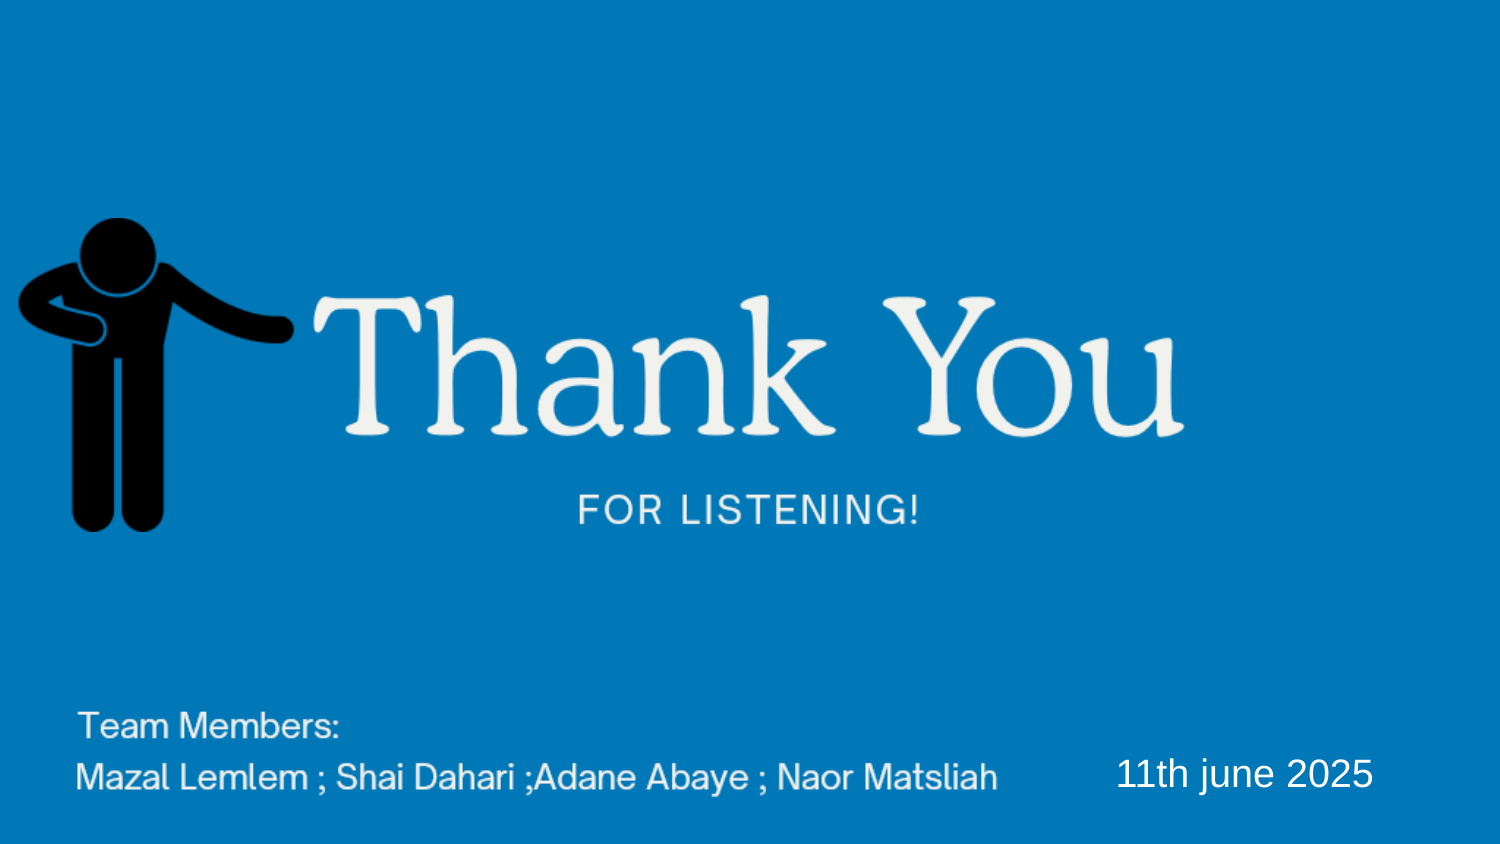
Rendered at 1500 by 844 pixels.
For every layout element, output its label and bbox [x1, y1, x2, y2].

picture [282, 719, 300, 738]
picture [1212, 767, 1222, 787]
picture [779, 763, 799, 789]
picture [122, 719, 137, 738]
picture [78, 712, 99, 738]
picture [913, 763, 924, 789]
picture [558, 763, 576, 789]
picture [459, 763, 474, 789]
picture [261, 712, 279, 738]
picture [198, 771, 216, 789]
picture [1240, 766, 1250, 786]
picture [878, 495, 905, 524]
picture [220, 763, 256, 789]
picture [1200, 767, 1206, 795]
picture [526, 763, 556, 795]
picture [1234, 767, 1238, 786]
picture [82, 219, 155, 292]
picture [180, 712, 206, 738]
picture [320, 786, 325, 795]
picture [1310, 760, 1328, 787]
picture [746, 495, 770, 524]
picture [883, 297, 995, 435]
picture [1177, 766, 1186, 786]
picture [360, 763, 395, 789]
picture [106, 771, 122, 789]
picture [822, 771, 840, 789]
picture [478, 771, 494, 789]
picture [141, 719, 168, 738]
picture [730, 771, 748, 789]
picture [711, 771, 727, 796]
picture [945, 763, 951, 789]
picture [210, 719, 228, 738]
picture [142, 771, 159, 789]
picture [232, 719, 258, 738]
picture [280, 771, 307, 789]
picture [605, 495, 632, 524]
picture [803, 495, 826, 524]
picture [337, 763, 357, 789]
picture [718, 495, 741, 524]
picture [844, 771, 853, 789]
picture [1080, 338, 1184, 437]
picture [101, 719, 119, 738]
picture [599, 771, 635, 789]
picture [633, 338, 735, 435]
picture [1354, 760, 1371, 787]
picture [1289, 760, 1305, 786]
picture [1255, 766, 1273, 787]
picture [683, 495, 700, 524]
picture [182, 763, 197, 789]
picture [538, 338, 623, 437]
picture [416, 763, 437, 789]
picture [1157, 762, 1166, 787]
picture [440, 771, 455, 789]
picture [497, 771, 507, 789]
picture [20, 264, 292, 531]
picture [1332, 760, 1349, 786]
picture [894, 771, 911, 789]
picture [647, 763, 669, 789]
picture [926, 771, 941, 789]
picture [259, 771, 277, 789]
picture [692, 771, 708, 789]
picture [1119, 760, 1135, 786]
picture [314, 297, 421, 435]
picture [303, 719, 313, 738]
picture [125, 771, 141, 789]
picture [1171, 759, 1175, 786]
picture [78, 763, 103, 789]
picture [580, 495, 598, 524]
picture [1224, 767, 1228, 786]
picture [961, 771, 976, 789]
picture [803, 771, 818, 789]
picture [740, 295, 836, 436]
picture [777, 495, 796, 524]
picture [579, 771, 596, 789]
picture [672, 763, 689, 789]
picture [706, 495, 711, 524]
picture [1138, 760, 1154, 786]
picture [982, 763, 997, 789]
picture [163, 763, 169, 789]
picture [315, 719, 330, 738]
picture [640, 495, 660, 524]
picture [760, 786, 766, 795]
picture [977, 338, 1072, 437]
picture [866, 763, 891, 789]
picture [425, 295, 528, 435]
picture [847, 495, 869, 524]
